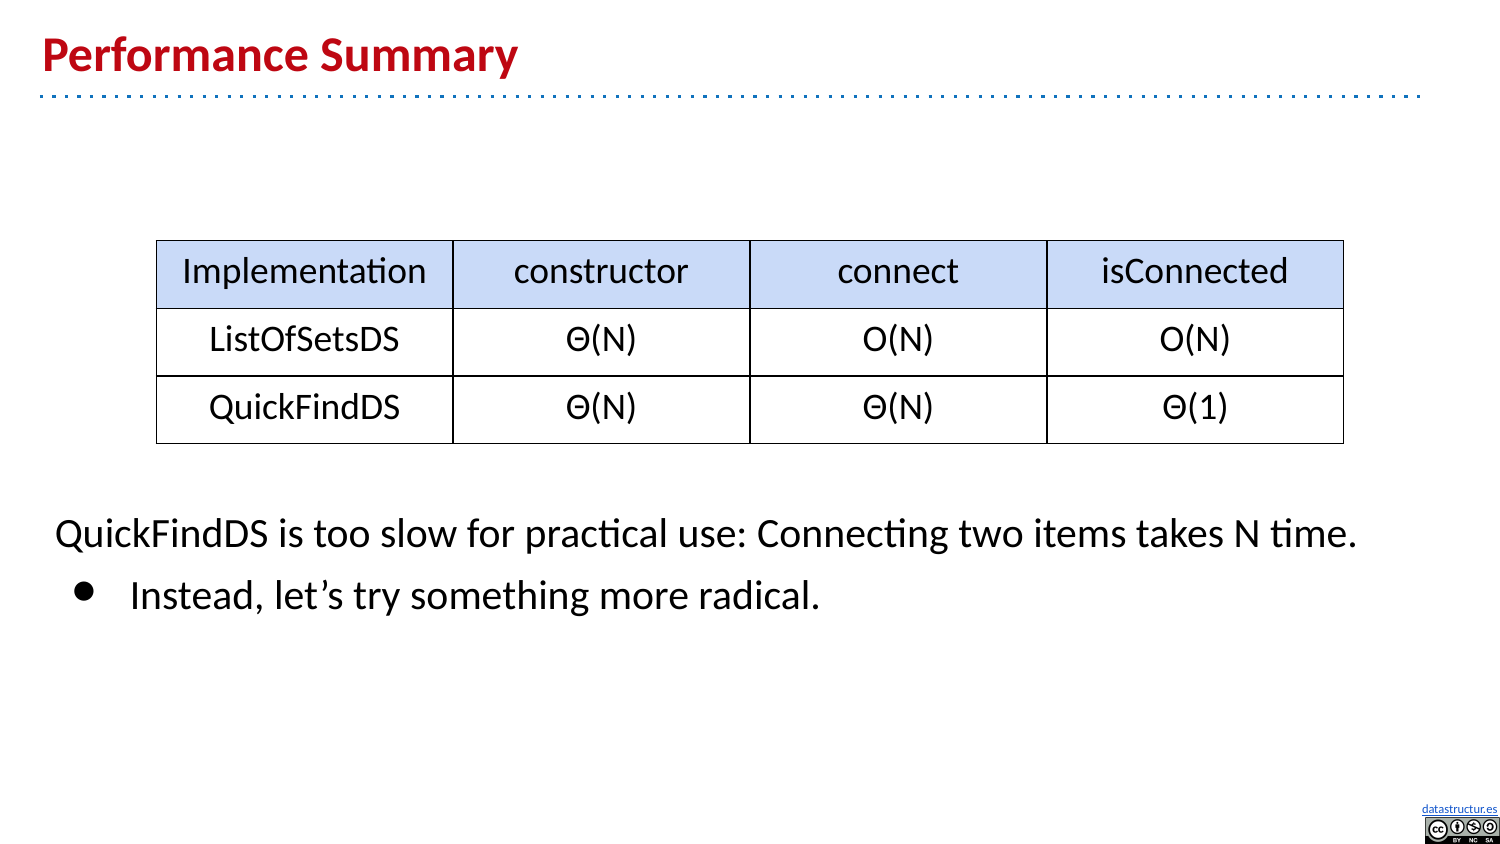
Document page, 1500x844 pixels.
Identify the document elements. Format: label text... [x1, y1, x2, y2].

table_cell ListOfSetsDS [157, 309, 452, 375]
table_header constructor [454, 241, 749, 308]
table_cell Θ(N) [454, 377, 749, 443]
table_cell Θ(N) [751, 377, 1046, 443]
text_box QuickFindDS is too slow for practical use: Connecting two items takes N time. Instead, let’s try something more radical. [39, 490, 1425, 773]
table_header connect [751, 241, 1046, 308]
table_cell Θ(N) [454, 309, 749, 375]
picture [1425, 817, 1500, 844]
table_cell QuickFindDS [157, 377, 452, 443]
text_box Performance Summary [27, 15, 1378, 97]
table_header Implementation [157, 241, 452, 308]
table_header isConnected [1048, 241, 1343, 308]
table_cell O(N) [751, 309, 1046, 375]
table_cell Θ(1) [1048, 377, 1343, 443]
table_cell O(N) [1048, 309, 1343, 375]
